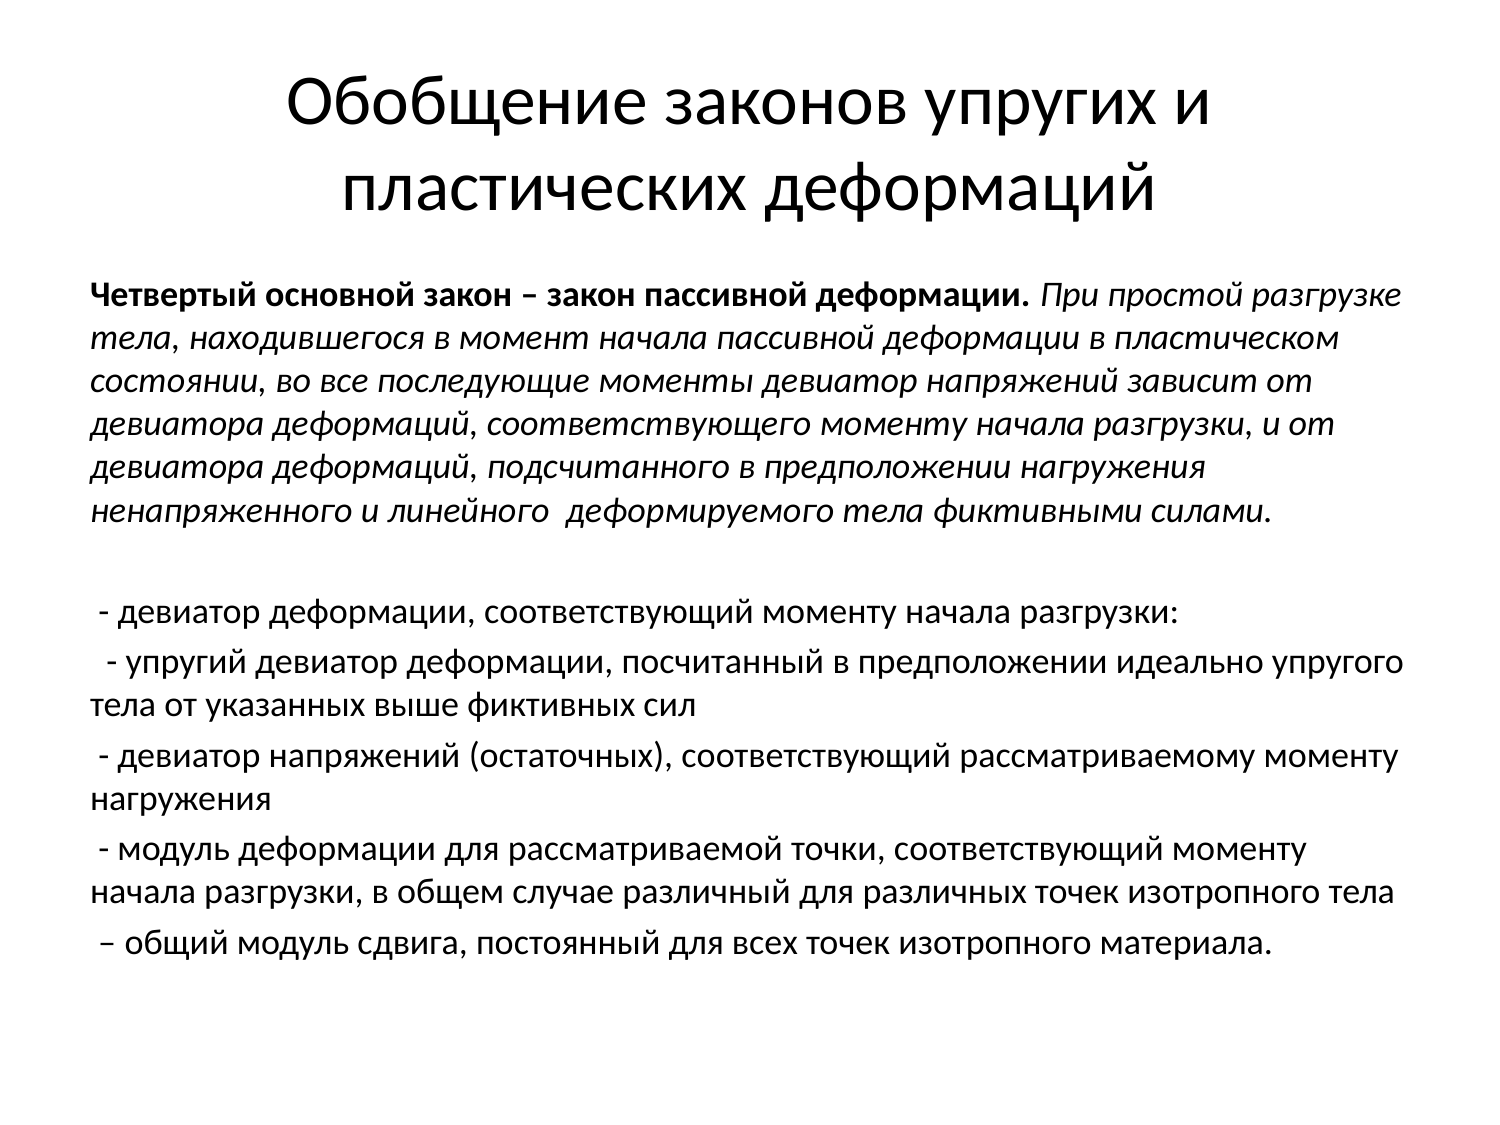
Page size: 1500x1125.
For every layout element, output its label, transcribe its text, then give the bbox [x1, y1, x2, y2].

title Обобщение законов упругих и пластических деформаций [75, 45, 1425, 233]
